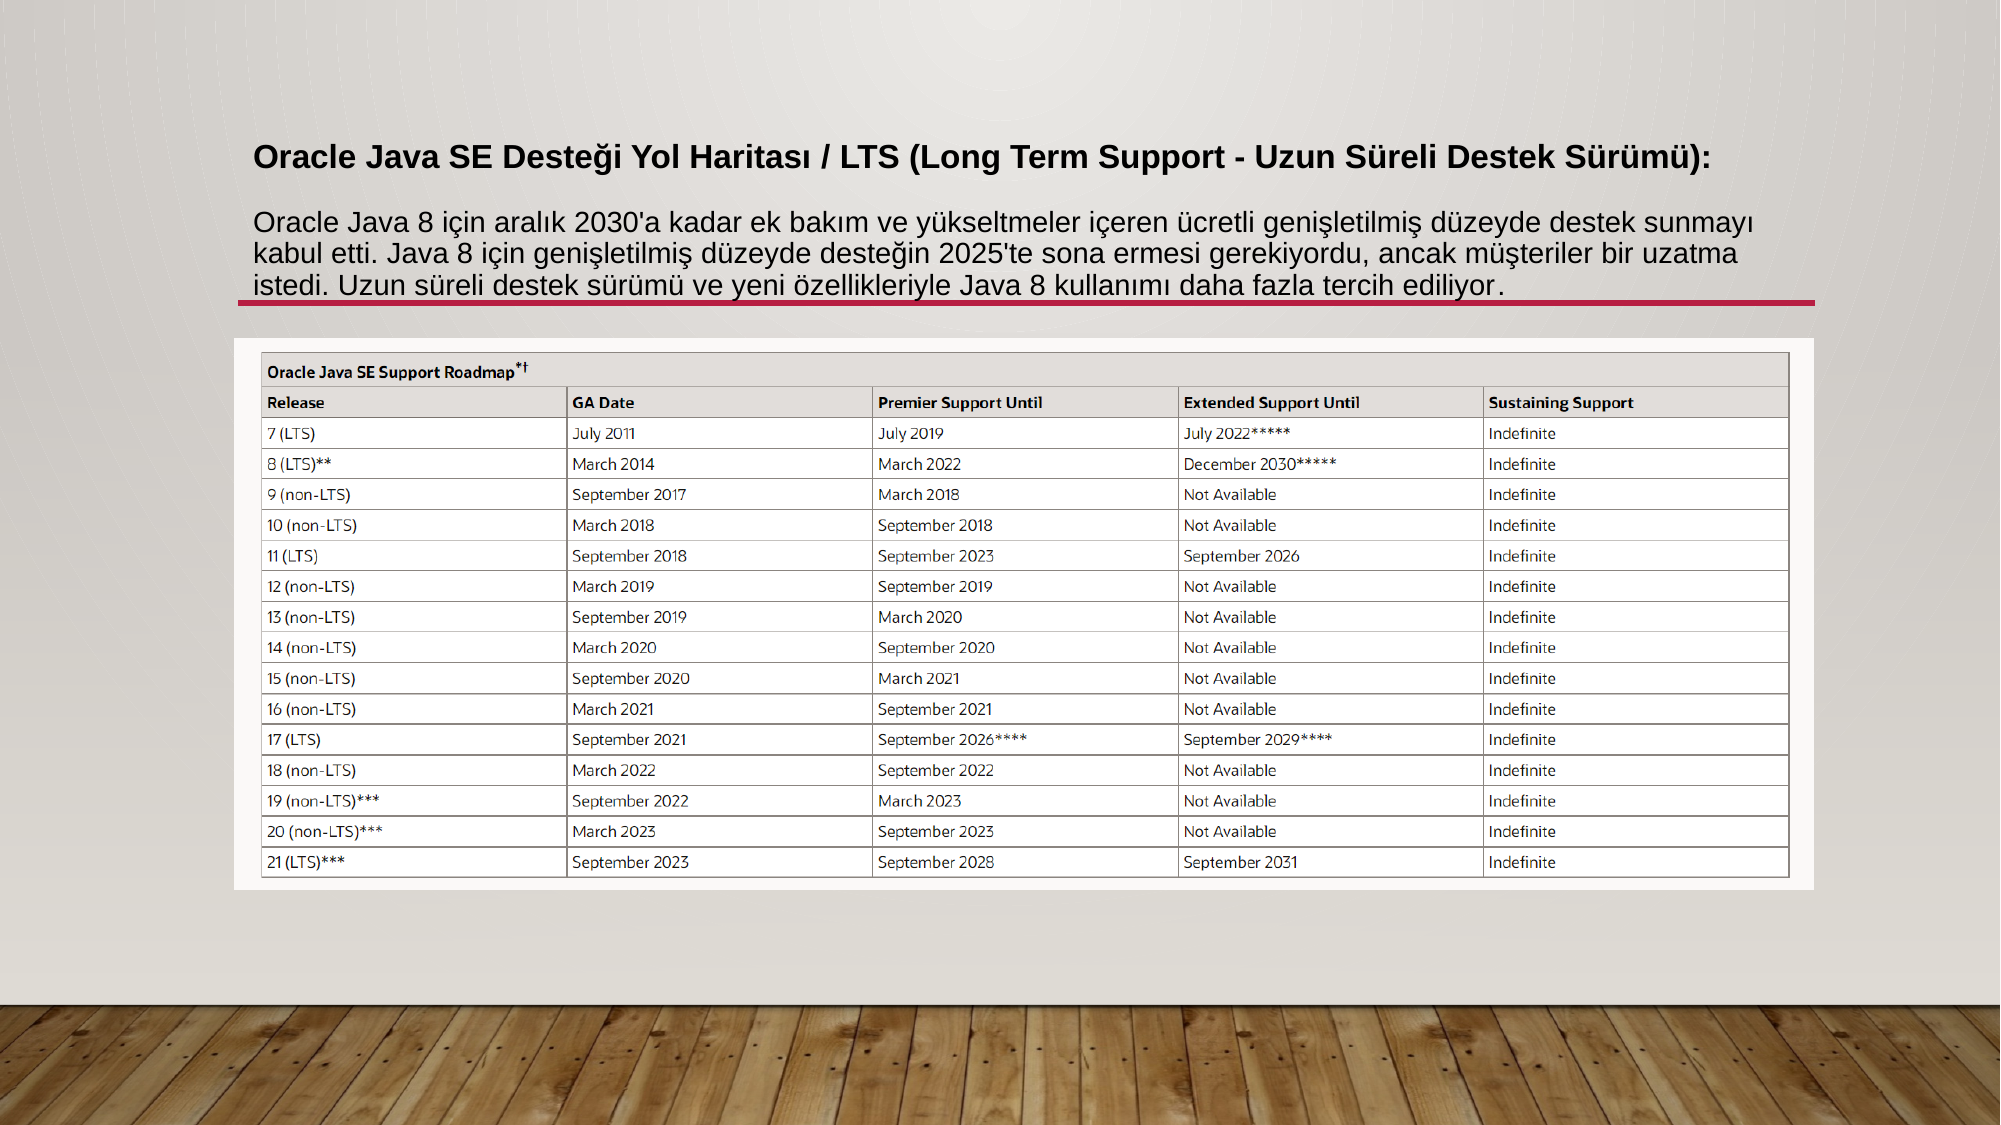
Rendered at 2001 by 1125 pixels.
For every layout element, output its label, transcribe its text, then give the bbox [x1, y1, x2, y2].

picture [0, 1005, 2000, 1125]
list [233, 338, 1814, 891]
title Oracle Java SE Desteği Yol Haritası / LTS (Long Term Support - Uzun Süreli Destek Sürümü): Oracle Java 8 için aralık 2030'a kadar ek bakım ve yükseltmeler içeren ücretli genişletilmiş düzeyde destek sunmayı kabul etti. Java 8 için genişletilmiş düzeyde desteğin 2025'te sona ermesi gerekiyordu, ancak müşteriler bir uzatma istedi. Uzun süreli destek sürümü ve yeni özellikleriyle Java 8 kullanımı daha fazla tercih ediliyor. [238, 131, 1802, 338]
